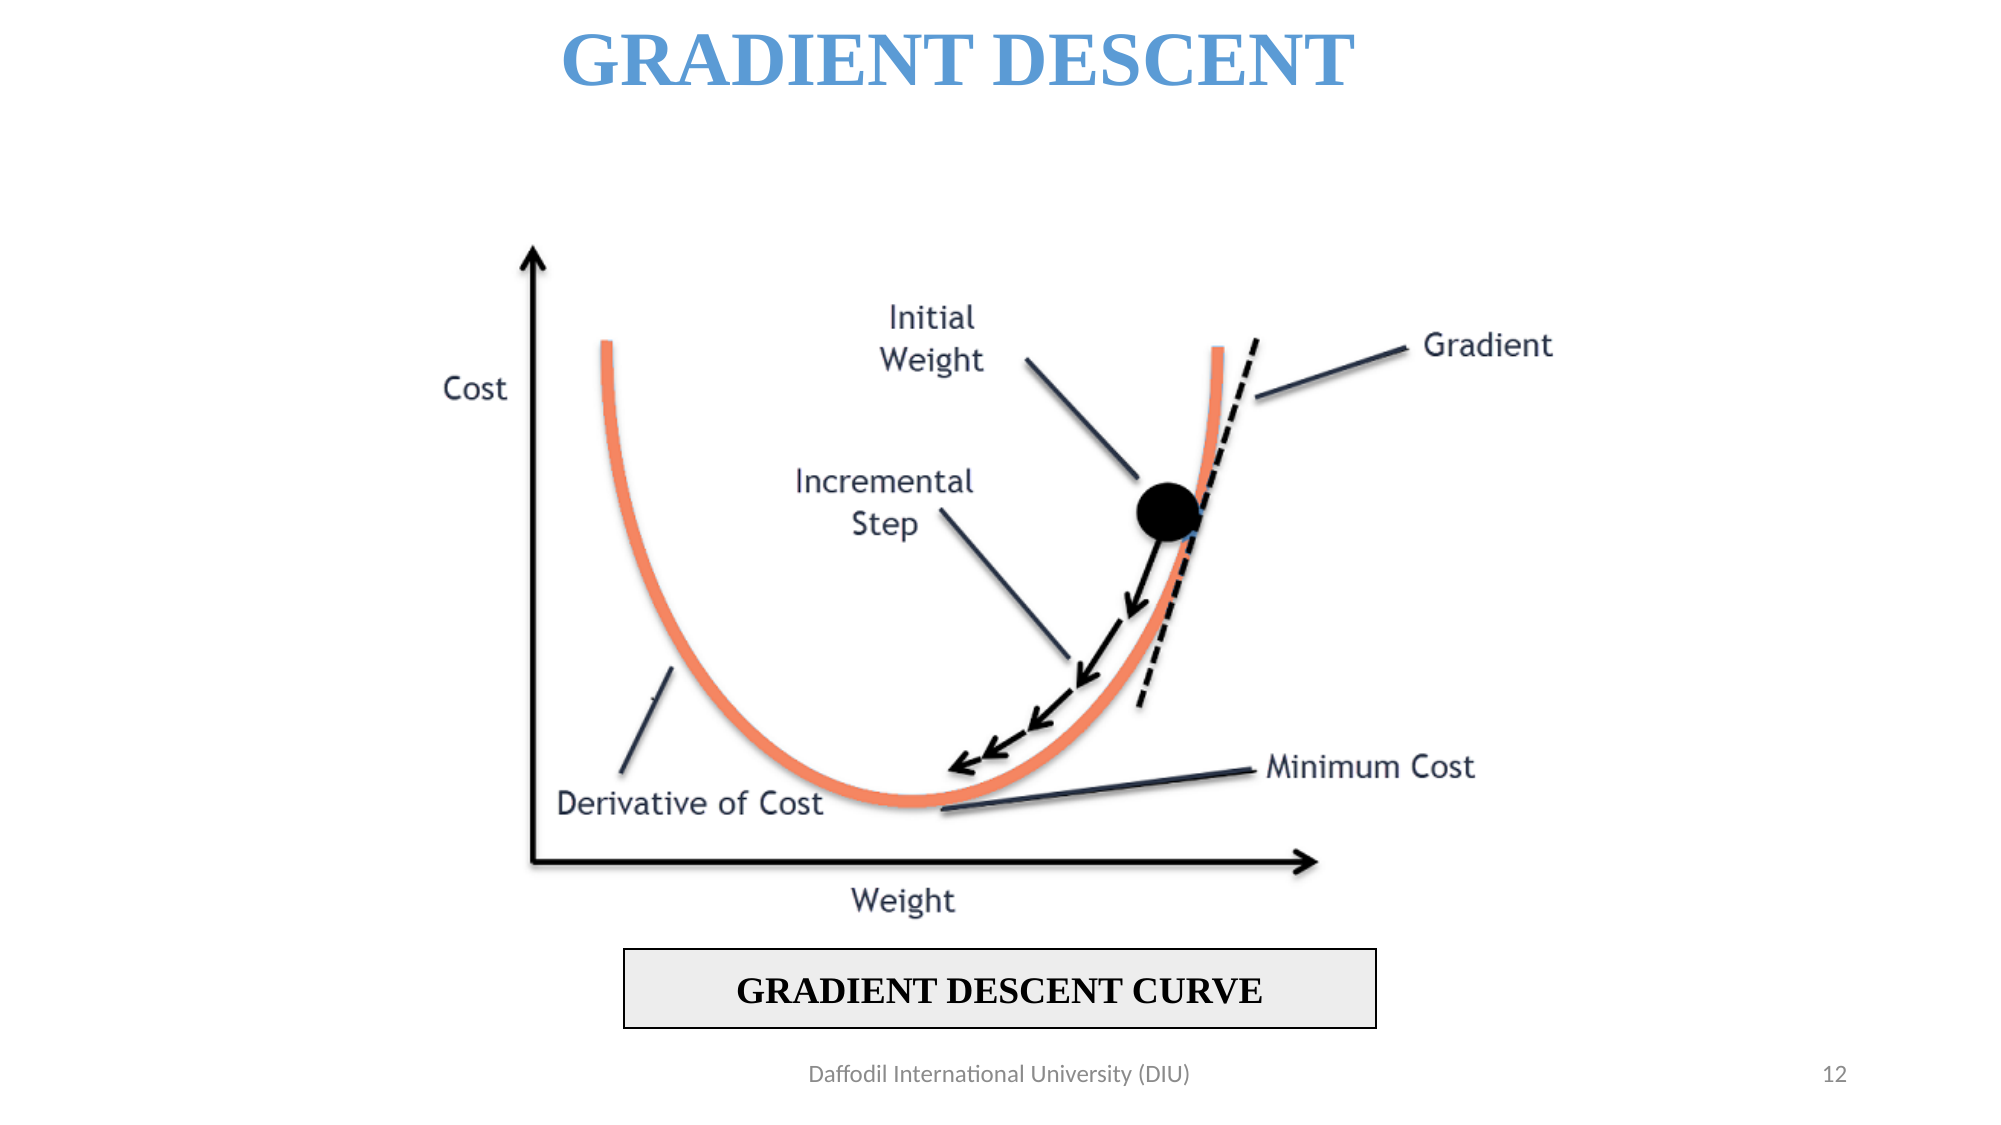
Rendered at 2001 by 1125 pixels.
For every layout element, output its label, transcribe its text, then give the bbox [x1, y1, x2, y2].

title GRADIENT DESCENT [545, 10, 1455, 111]
text_box GRADIENT DESCENT CURVE [623, 948, 1377, 1029]
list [424, 219, 1575, 934]
slide_number 12 [1412, 1042, 1863, 1103]
footer Daffodil International University (DIU) [662, 1042, 1338, 1103]
